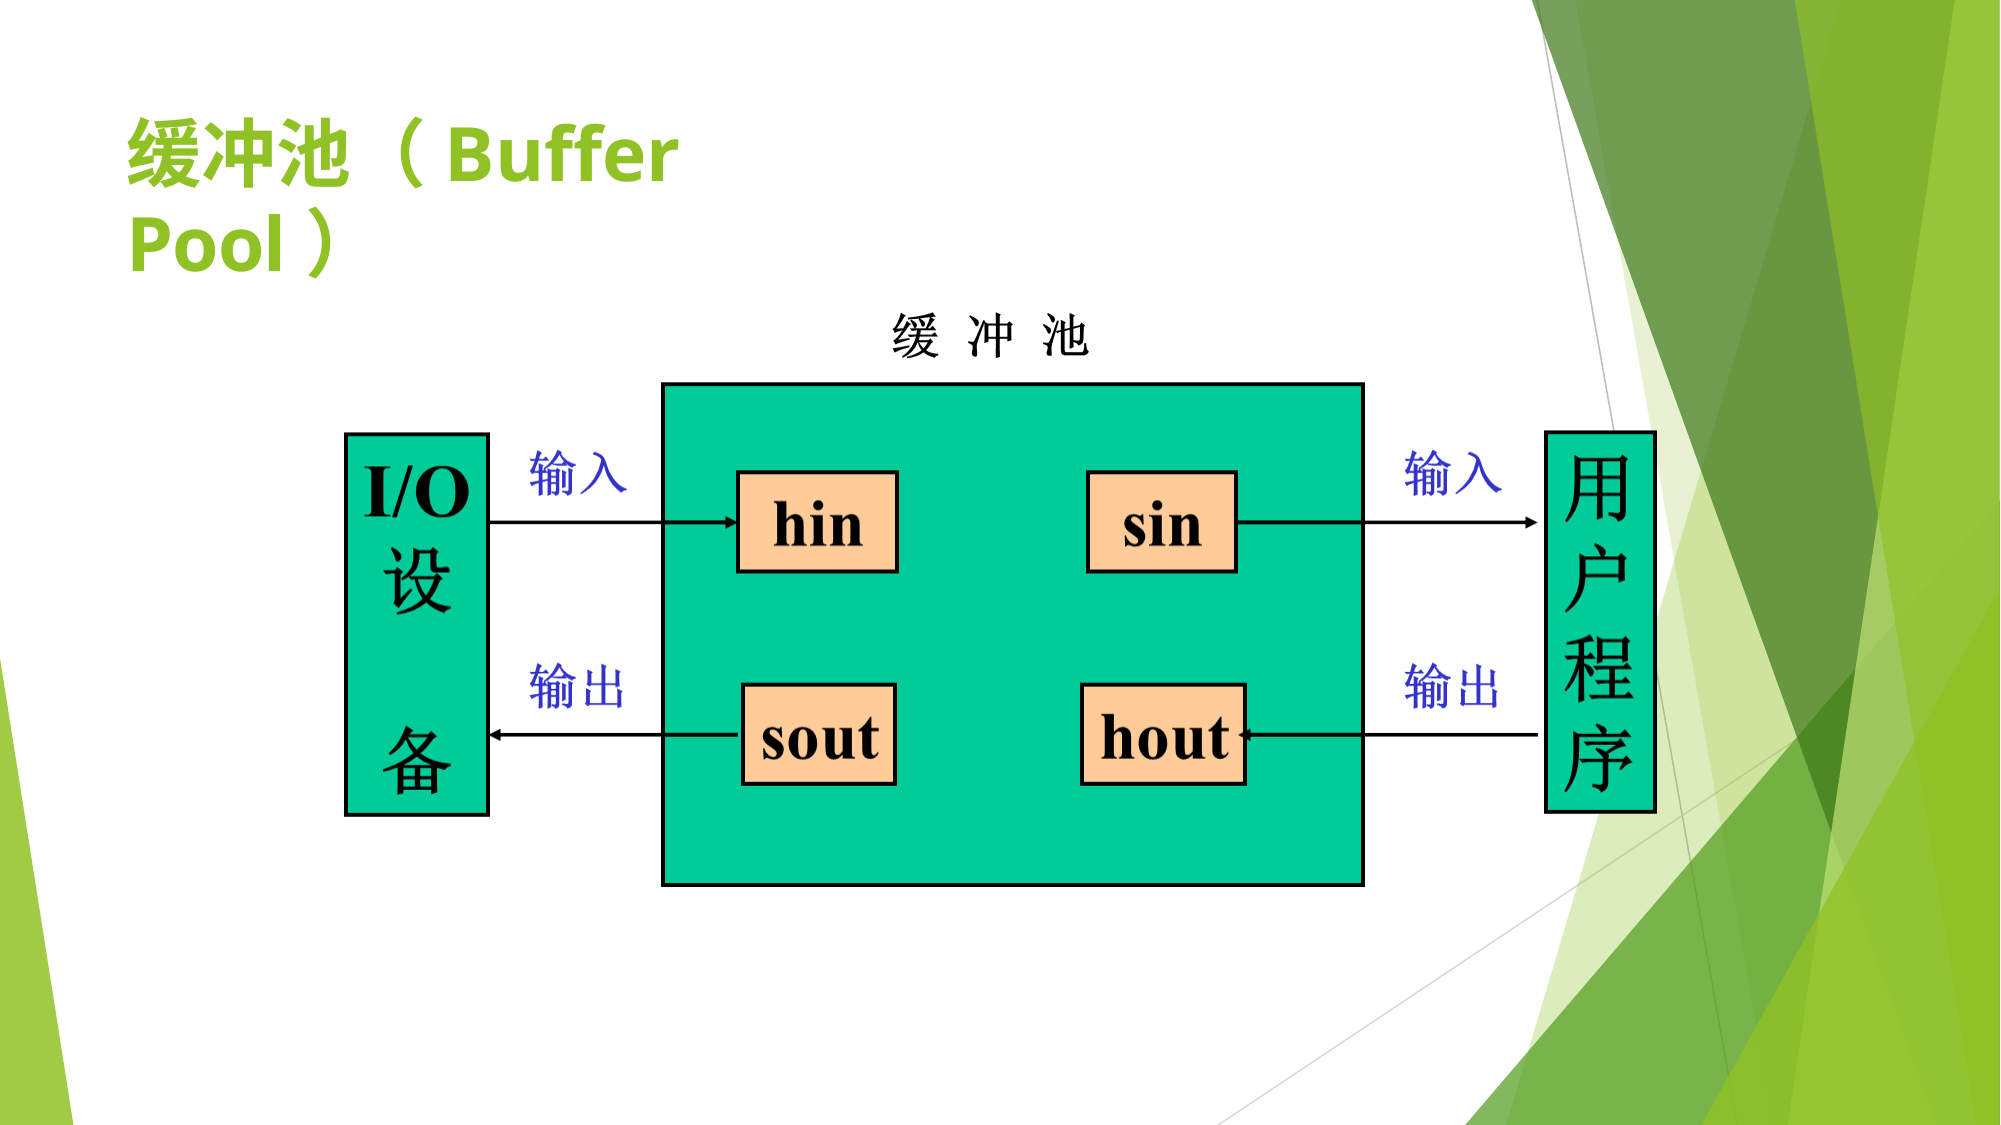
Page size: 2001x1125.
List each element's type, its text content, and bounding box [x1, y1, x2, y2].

title 缓冲池（Buffer Pool） [124, 104, 894, 295]
picture [316, 285, 1684, 887]
